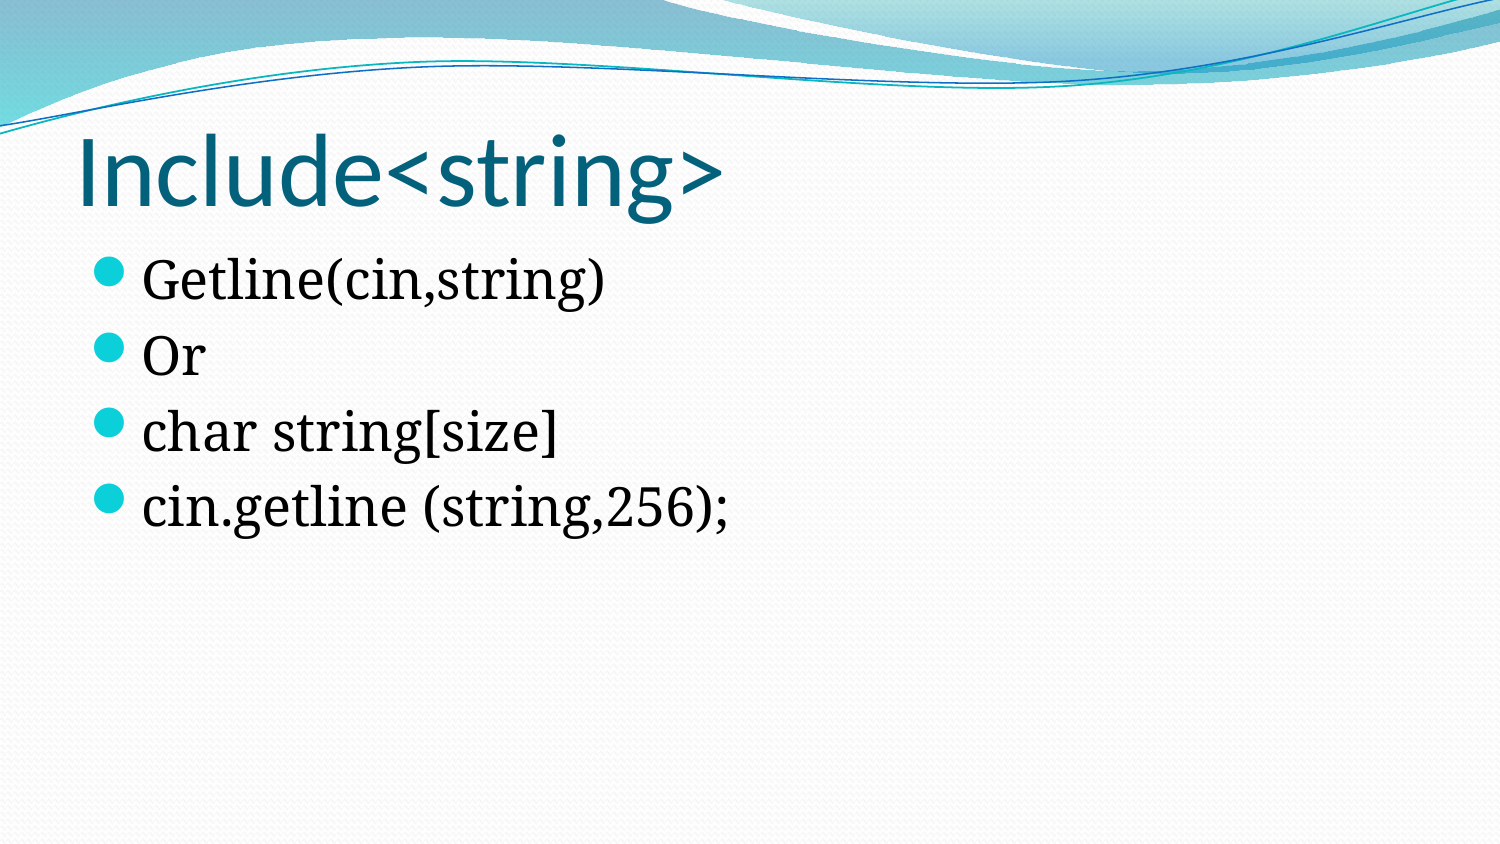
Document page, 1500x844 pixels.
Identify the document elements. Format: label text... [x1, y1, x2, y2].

title Include<string> [75, 86, 1425, 228]
list Getline(cin,string) Or char string[size] cin.getline (string,256); [75, 238, 1425, 779]
